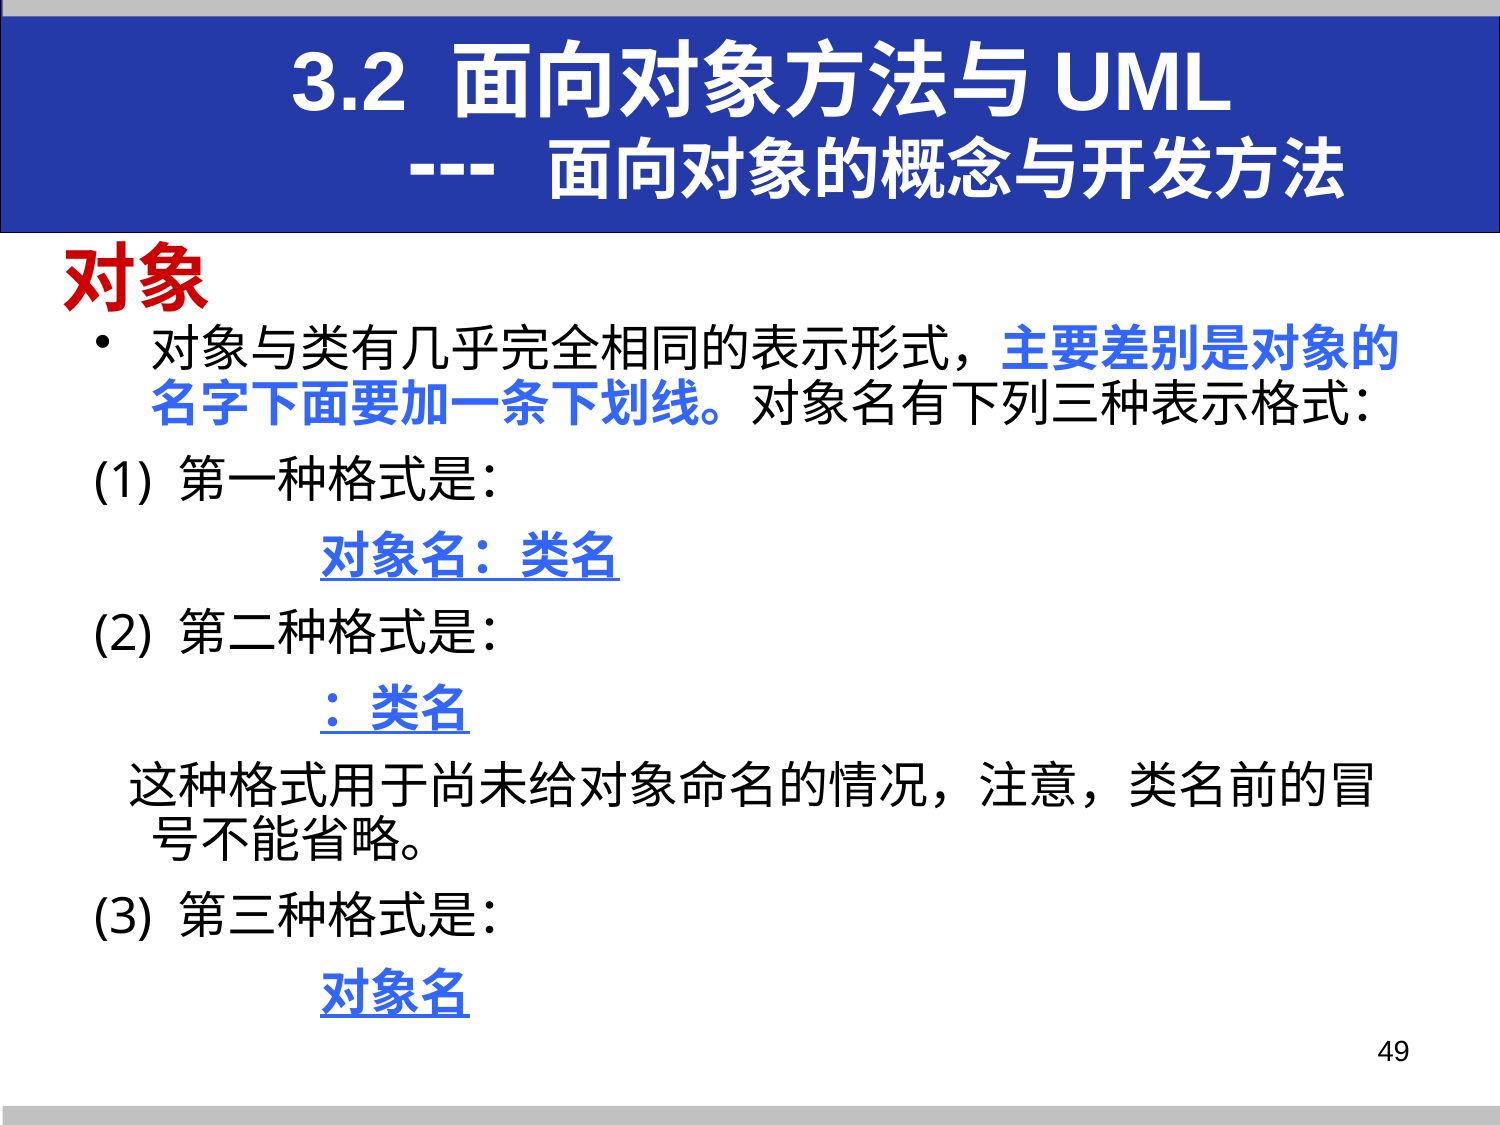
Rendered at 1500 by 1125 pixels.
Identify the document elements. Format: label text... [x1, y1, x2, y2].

slide_number 49 [1074, 1024, 1426, 1103]
title 对象 [46, 234, 1398, 317]
text_box 3.2 面向对象方法与UML --- 面向对象的概念与开发方法 [74, 34, 1425, 223]
text_box 对象与类有几乎完全相同的表示形式，主要差别是对象的名字下面要加一条下划线。对象名有下列三种表示格式： (1) 第一种格式是： 对象名：类名 (2) 第二种格式是： ：类名 这种格式用于尚未给对象命名的情况，注意，类名前的冒号不能省略。 (3) 第三种格式是： 对象名 [79, 316, 1430, 1032]
